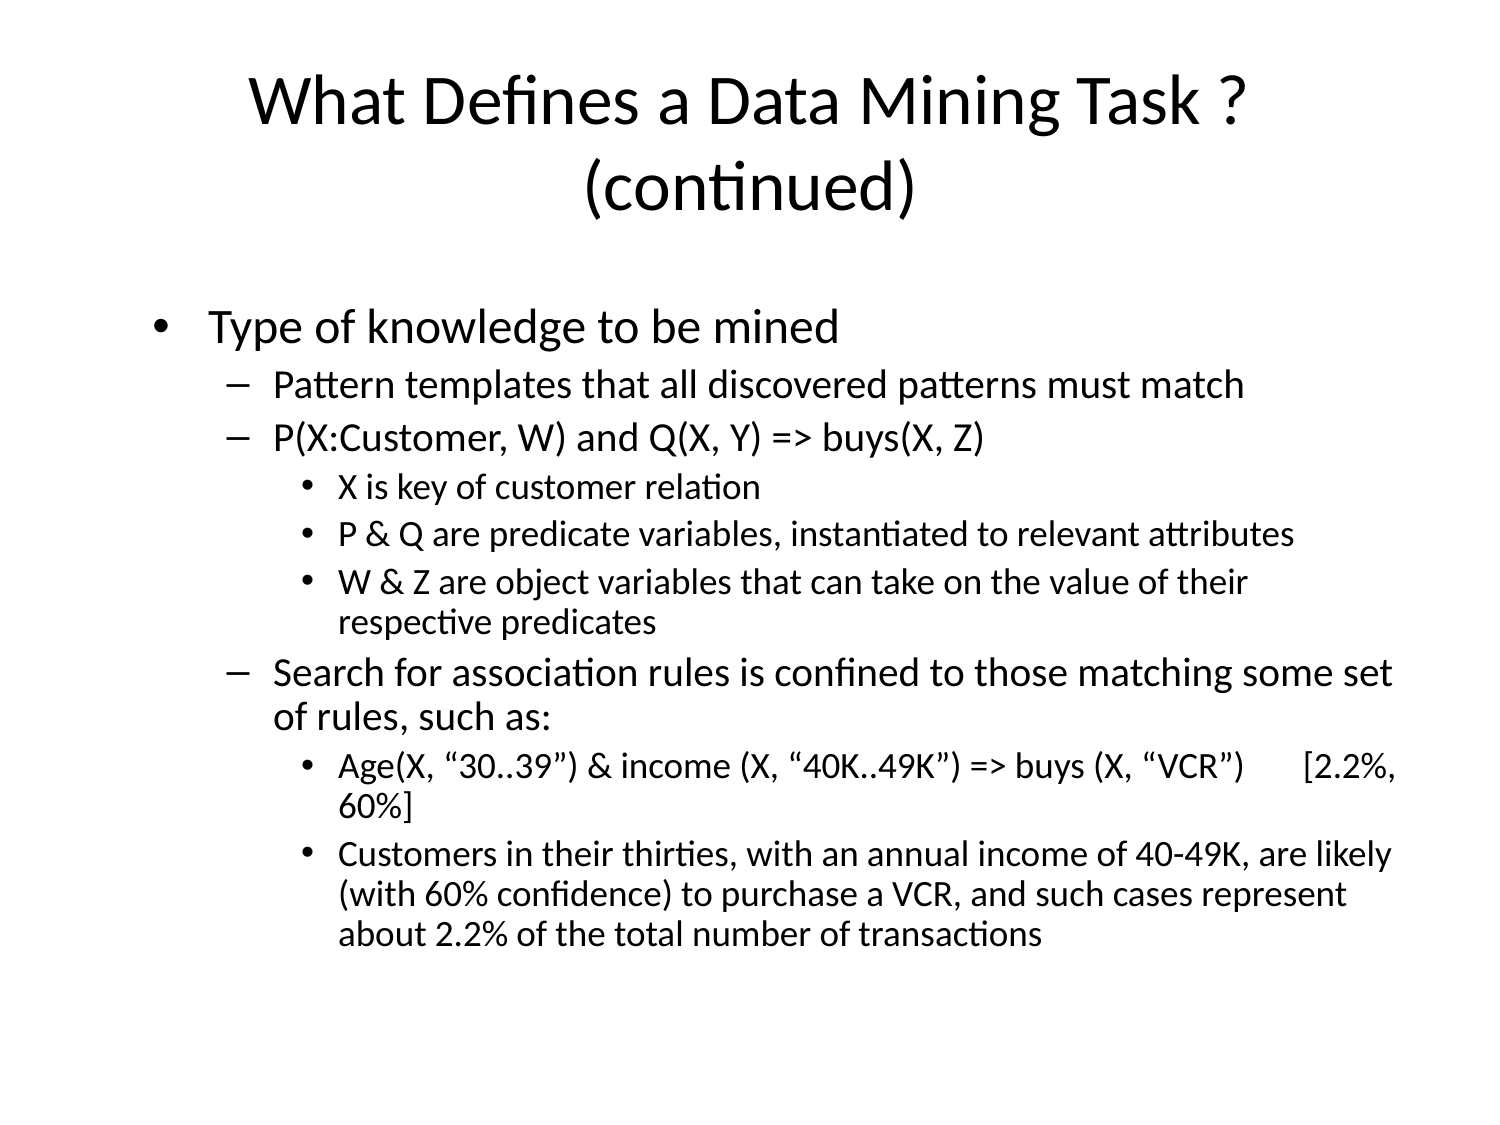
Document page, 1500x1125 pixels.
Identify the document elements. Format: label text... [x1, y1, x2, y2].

list Type of knowledge to be mined Pattern templates that all discovered patterns must match P(X:Customer, W) and Q(X, Y) => buys(X, Z) X is key of customer relation P & Q are predicate variables, instantiated to relevant attributes W & Z are object variables that can take on the value of their respective predicates Search for association rules is confined to those matching some set of rules, such as: Age(X, “30..39”) & income (X, “40K..49K”) => buys (X, “VCR”) [2.2%, 60%] Customers in their thirties, with an annual income of 40-49K, are likely (with 60% confidence) to purchase a VCR, and such cases represent about 2.2% of the total number of transactions [137, 293, 1413, 963]
title What Defines a Data Mining Task ? (continued) [75, 45, 1425, 233]
